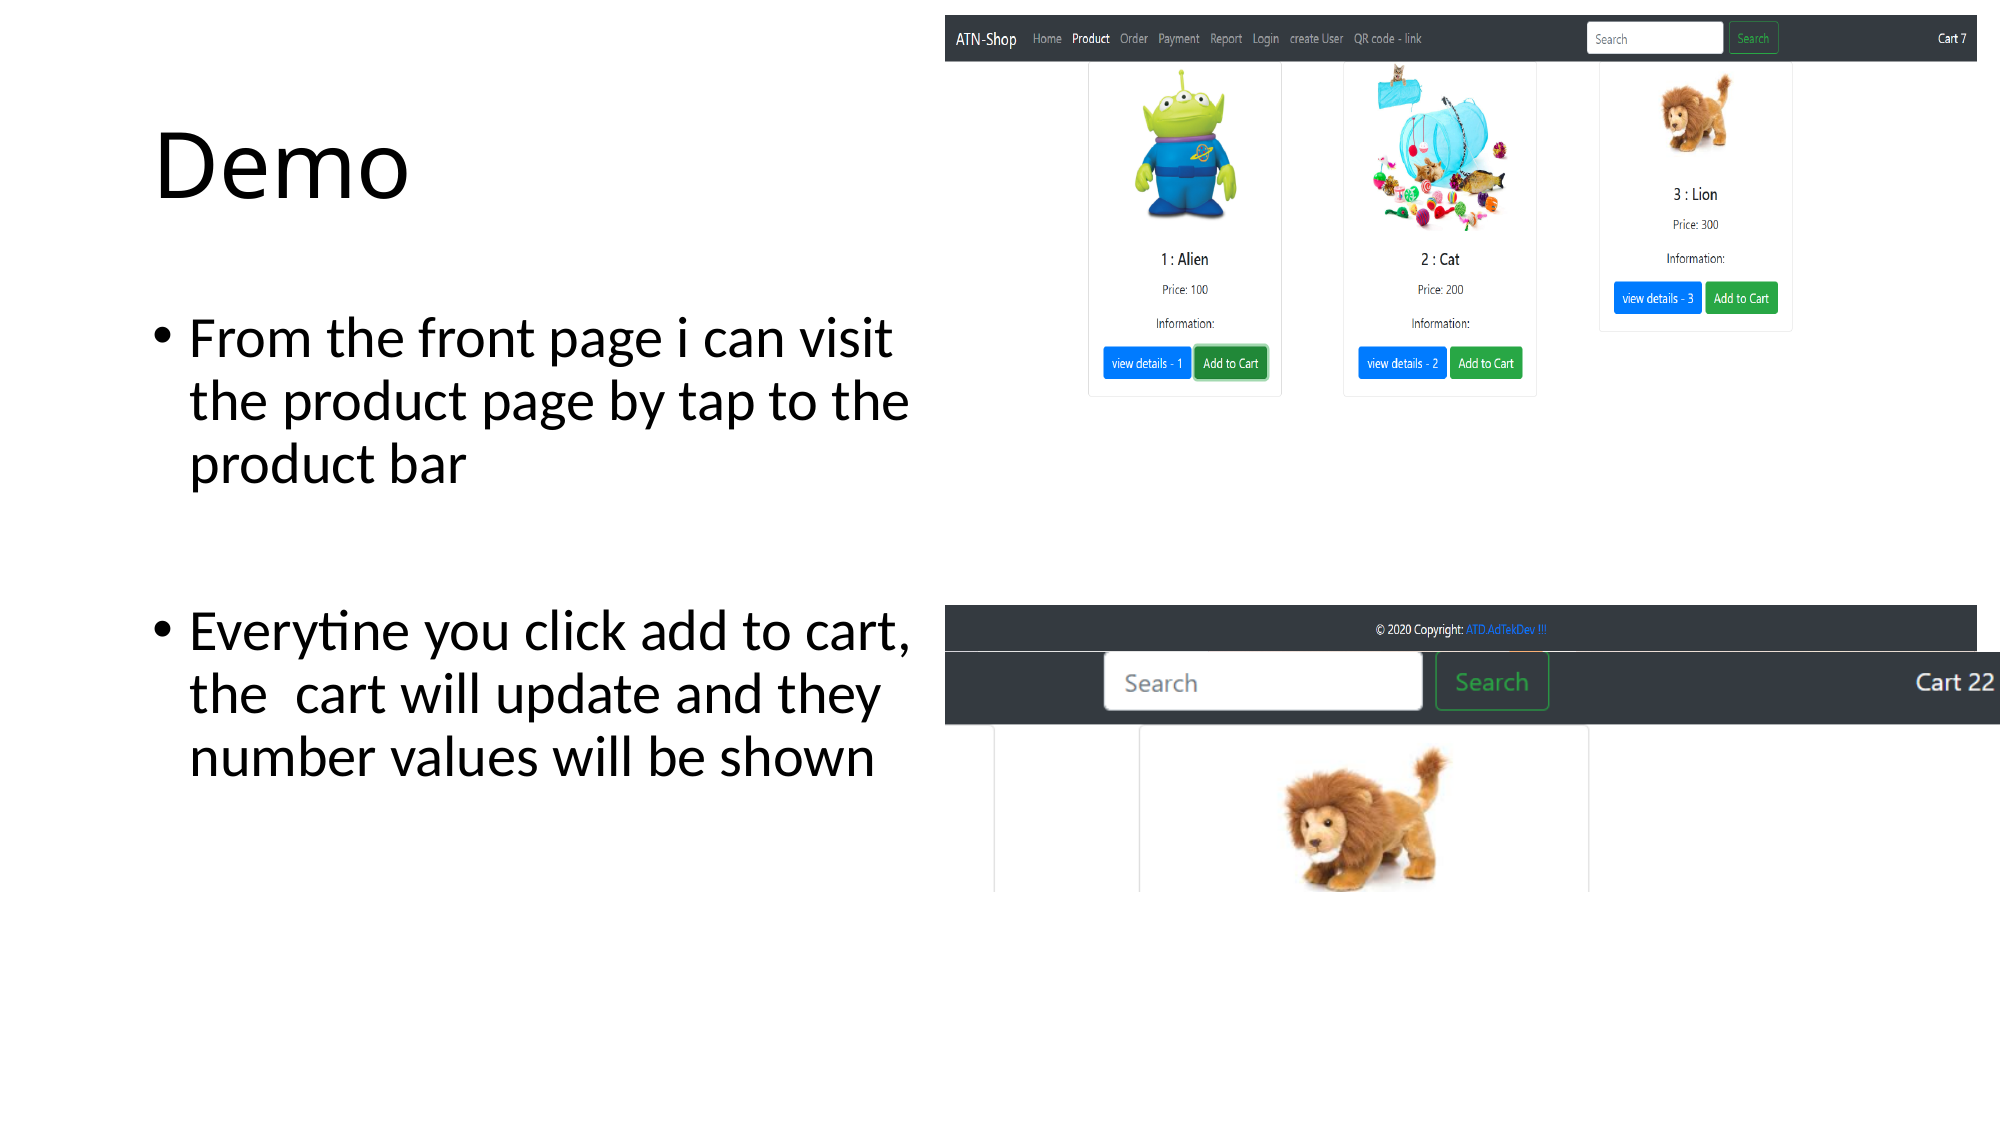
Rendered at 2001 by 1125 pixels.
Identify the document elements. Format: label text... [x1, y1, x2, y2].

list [945, 15, 1977, 651]
list From the front page i can visit the product page by tap to the product bar Everytine you click add to cart, the cart will update and they number values will be shown [137, 299, 988, 1014]
title Demo [137, 59, 945, 278]
picture [945, 651, 2000, 893]
